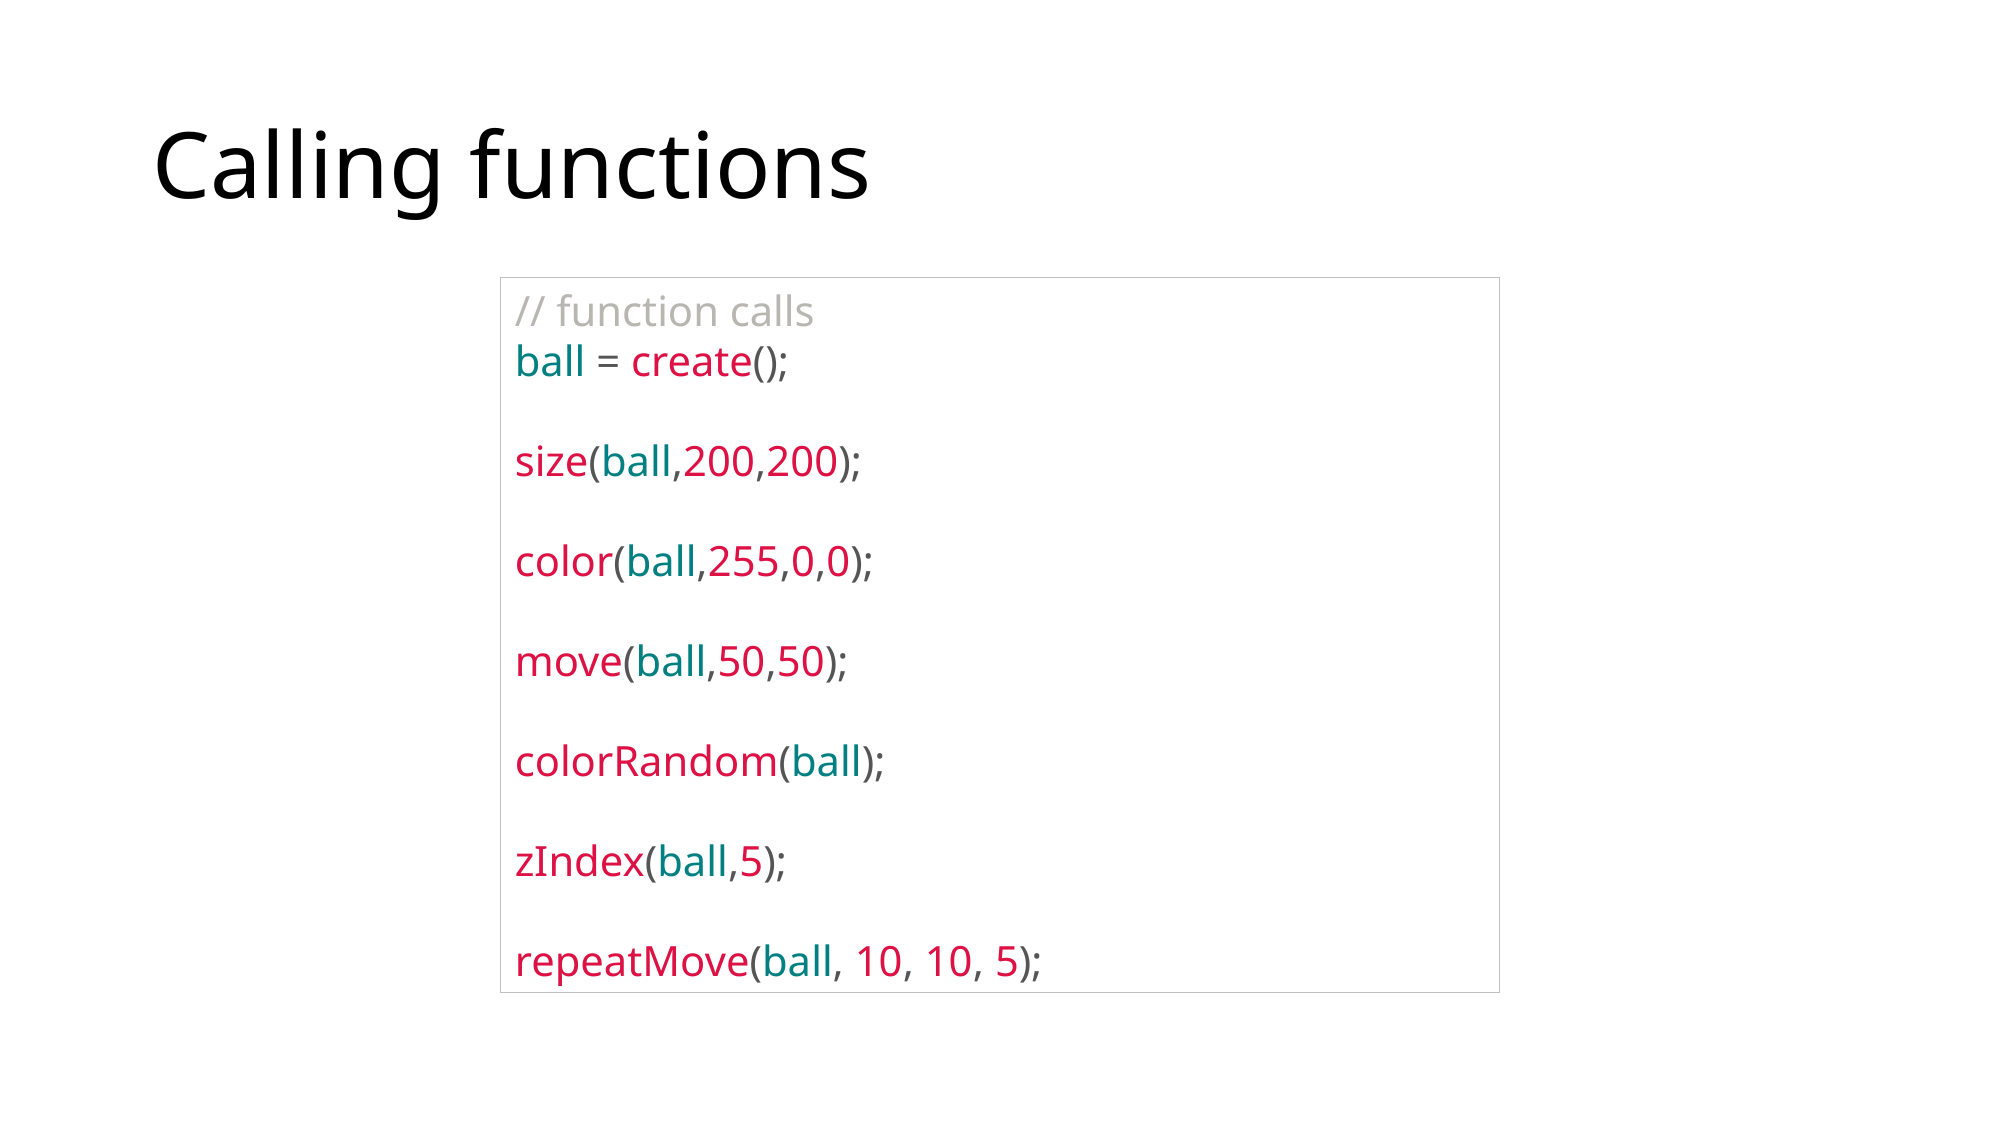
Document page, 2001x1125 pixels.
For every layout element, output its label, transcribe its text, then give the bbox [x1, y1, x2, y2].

title Calling functions [137, 59, 1863, 278]
text_box // function calls ball = create(); size(ball,200,200); color(ball,255,0,0); move(ball,50,50); colorRandom(ball); zIndex(ball,5); repeatMove(ball, 10, 10, 5); [500, 277, 1500, 993]
